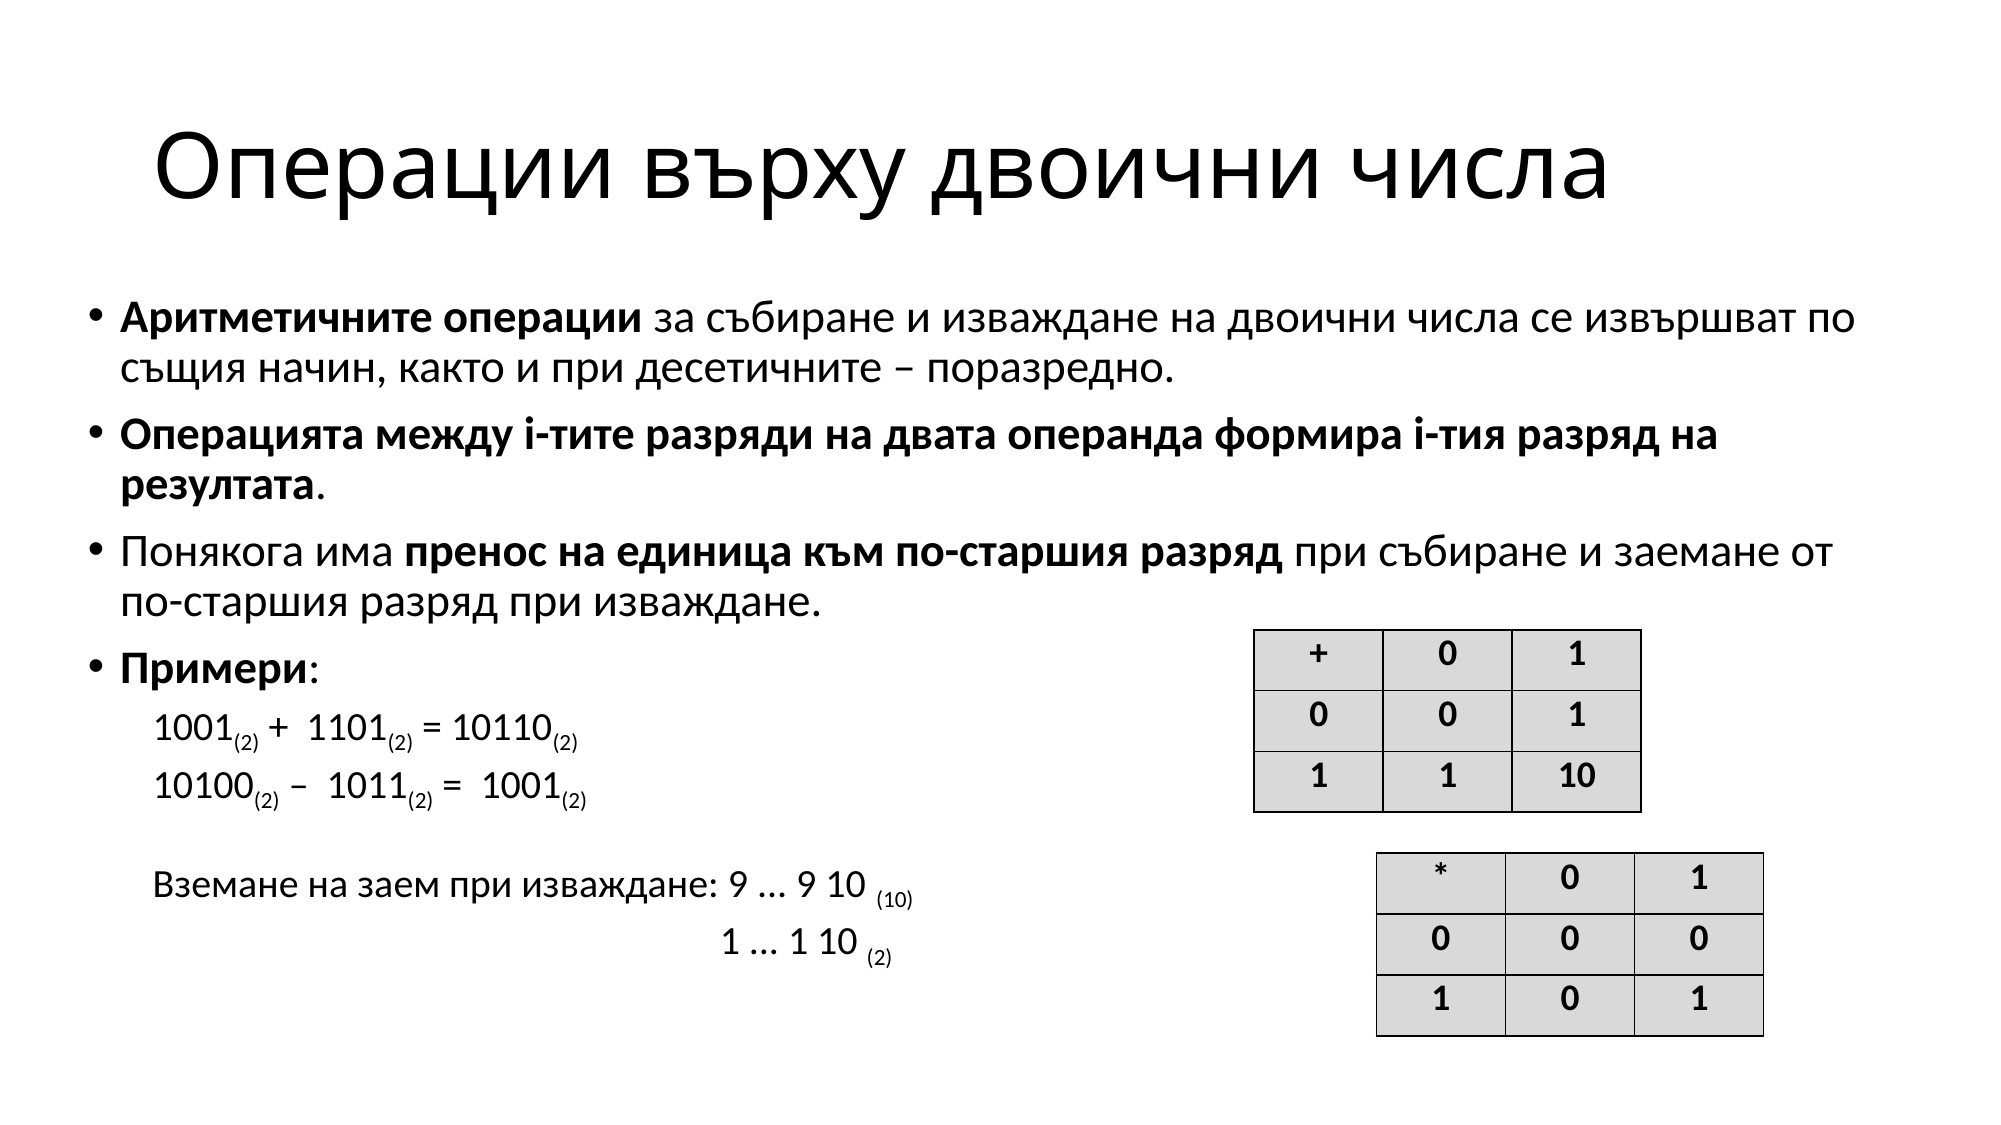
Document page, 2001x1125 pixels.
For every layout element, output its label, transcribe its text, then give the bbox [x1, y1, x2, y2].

table_cell 0 [1377, 915, 1505, 974]
table_header 1 [1513, 631, 1640, 690]
table_cell 1 [1255, 752, 1382, 811]
table_cell 0 [1635, 915, 1763, 974]
table_cell 1 [1377, 976, 1505, 1035]
table_cell 1 [1384, 752, 1511, 811]
table_cell 1 [1513, 691, 1640, 751]
table_cell 0 [1506, 976, 1634, 1035]
title Операции върху двоични числа [137, 59, 1863, 278]
table_cell 10 [1513, 752, 1640, 811]
table_header 1 [1635, 854, 1763, 913]
table_header * [1377, 854, 1505, 913]
table_cell 0 [1384, 691, 1511, 751]
table_header + [1255, 631, 1382, 690]
table_header 0 [1506, 854, 1634, 913]
table_cell 0 [1255, 691, 1382, 751]
table_header 0 [1384, 631, 1511, 690]
table_cell 1 [1635, 976, 1763, 1035]
list Аритметичните операции за събиране и изваждане на двоични числа се извършват по същия начин, както и при десетичните – поразредно. Операцията между i-тите разряди на двата операнда формира i-тия разряд на резултата. Понякога има пренос на единица към по-старшия разряд при събиране и заемане от по-старшия разряд при изваждане. Примери: 1001(2) + 1101(2) = 10110(2) 10100(2) – 1011(2) = 1001(2) Вземане на заем при изваждане: 9 ... 9 10 (10) 1 ... 1 10 (2) [72, 284, 1915, 975]
table_cell 0 [1506, 915, 1634, 974]
